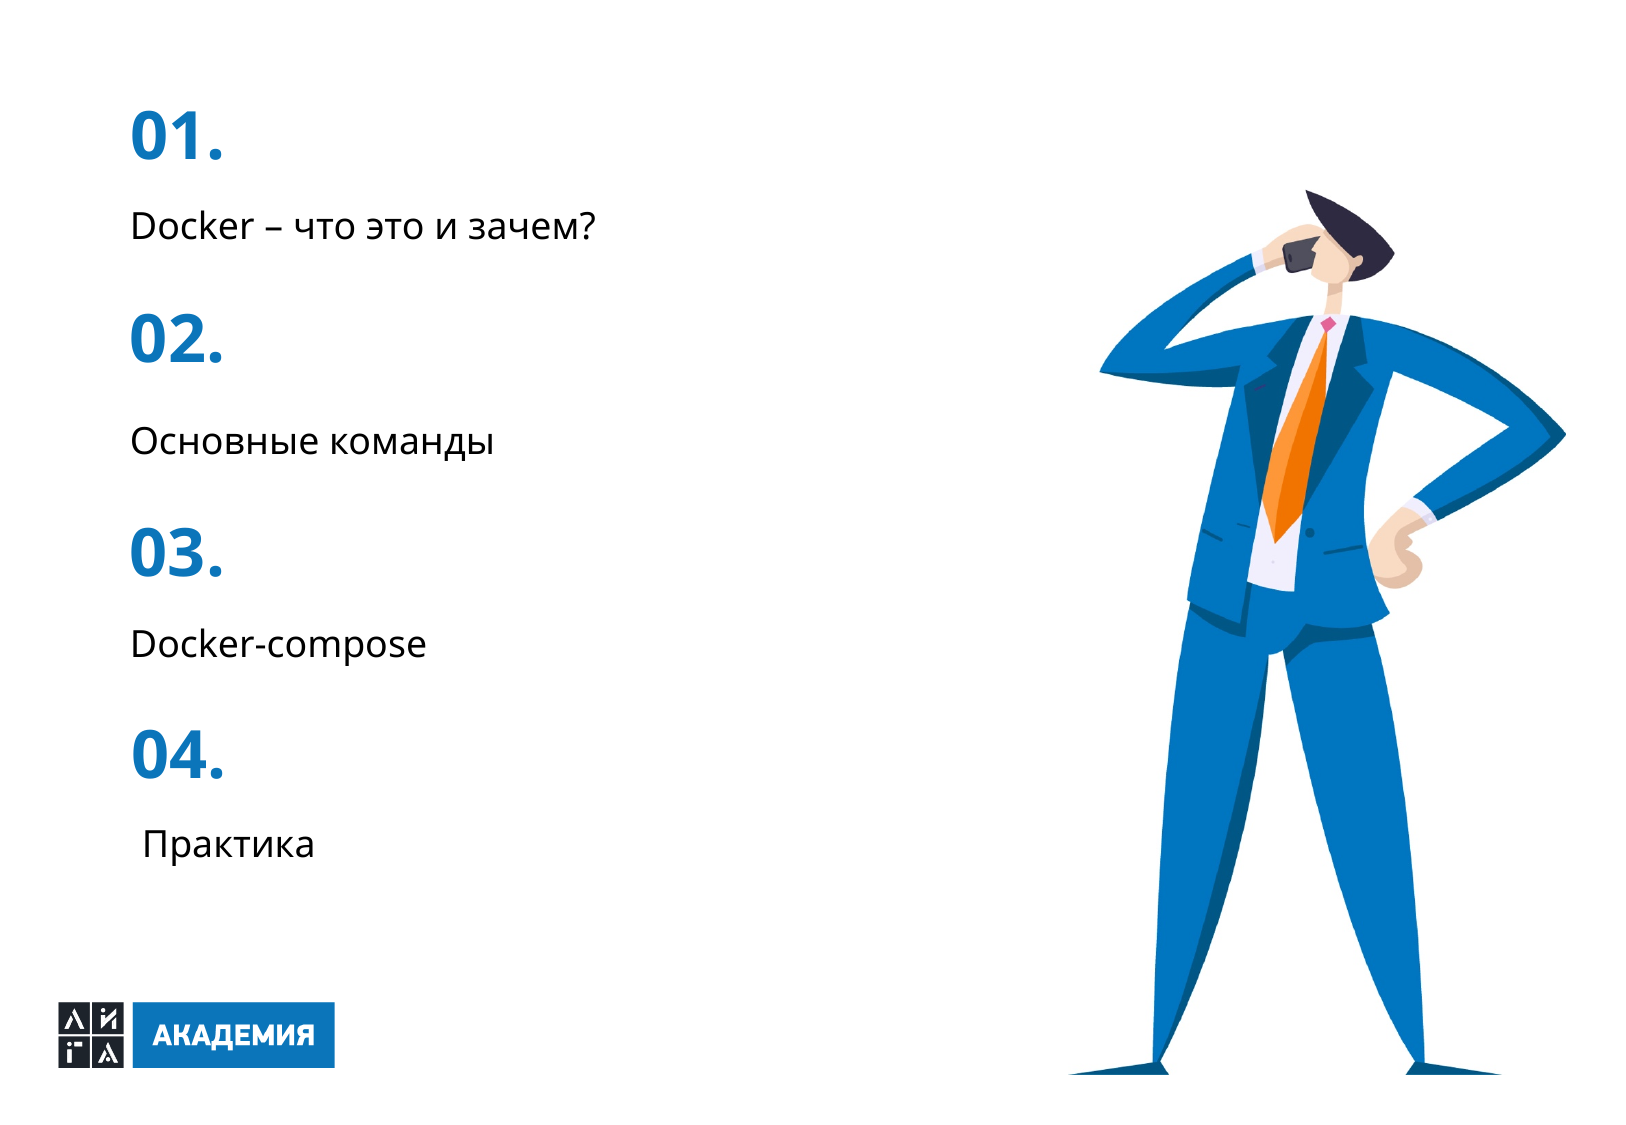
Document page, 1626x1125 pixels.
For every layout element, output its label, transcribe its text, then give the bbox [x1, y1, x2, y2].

picture [1123, 1069, 1131, 1075]
text_box 04. [116, 714, 1135, 909]
text_box Основные команды [115, 409, 928, 470]
text_box 01. [115, 94, 1134, 197]
picture [58, 1001, 335, 1068]
picture [1068, 189, 1566, 1075]
text_box Docker – что это и зачем? [115, 195, 928, 255]
text_box 02. [115, 297, 1134, 400]
text_box Практика [127, 812, 331, 873]
text_box Docker-compose [115, 612, 928, 673]
text_box 03. [115, 511, 1134, 613]
